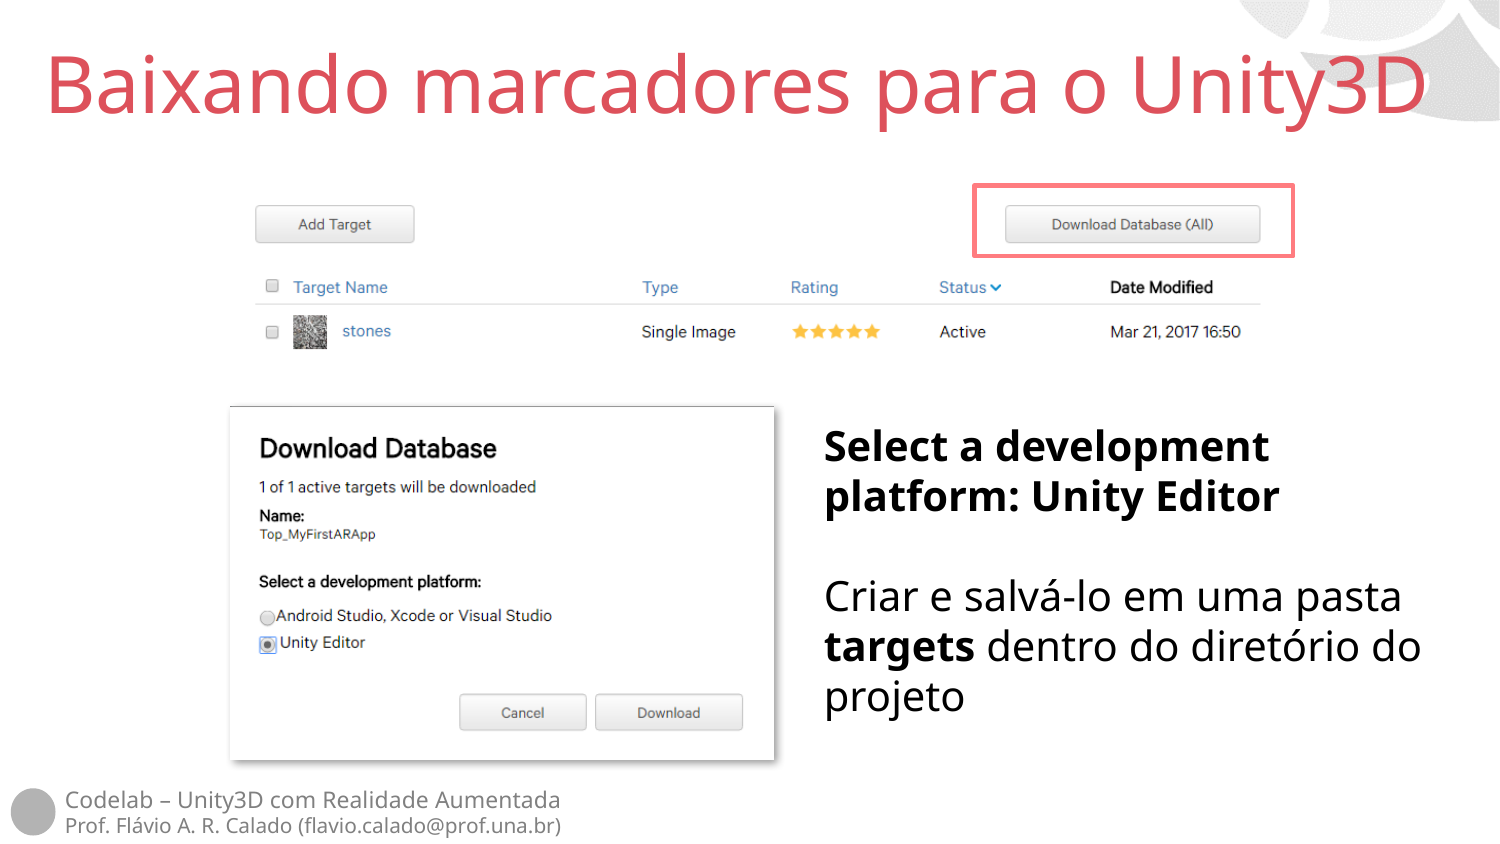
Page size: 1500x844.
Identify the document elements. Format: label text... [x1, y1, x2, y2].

picture [229, 406, 774, 760]
picture [1187, 0, 1500, 172]
text_box Select a development platform: Unity Editor Criar e salvá-lo em uma pasta targets dentro do diretório do projeto [809, 412, 1471, 727]
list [229, 185, 1270, 366]
title Baixando marcadores para o Unity3D [29, 26, 1471, 139]
text_box [972, 183, 1295, 258]
